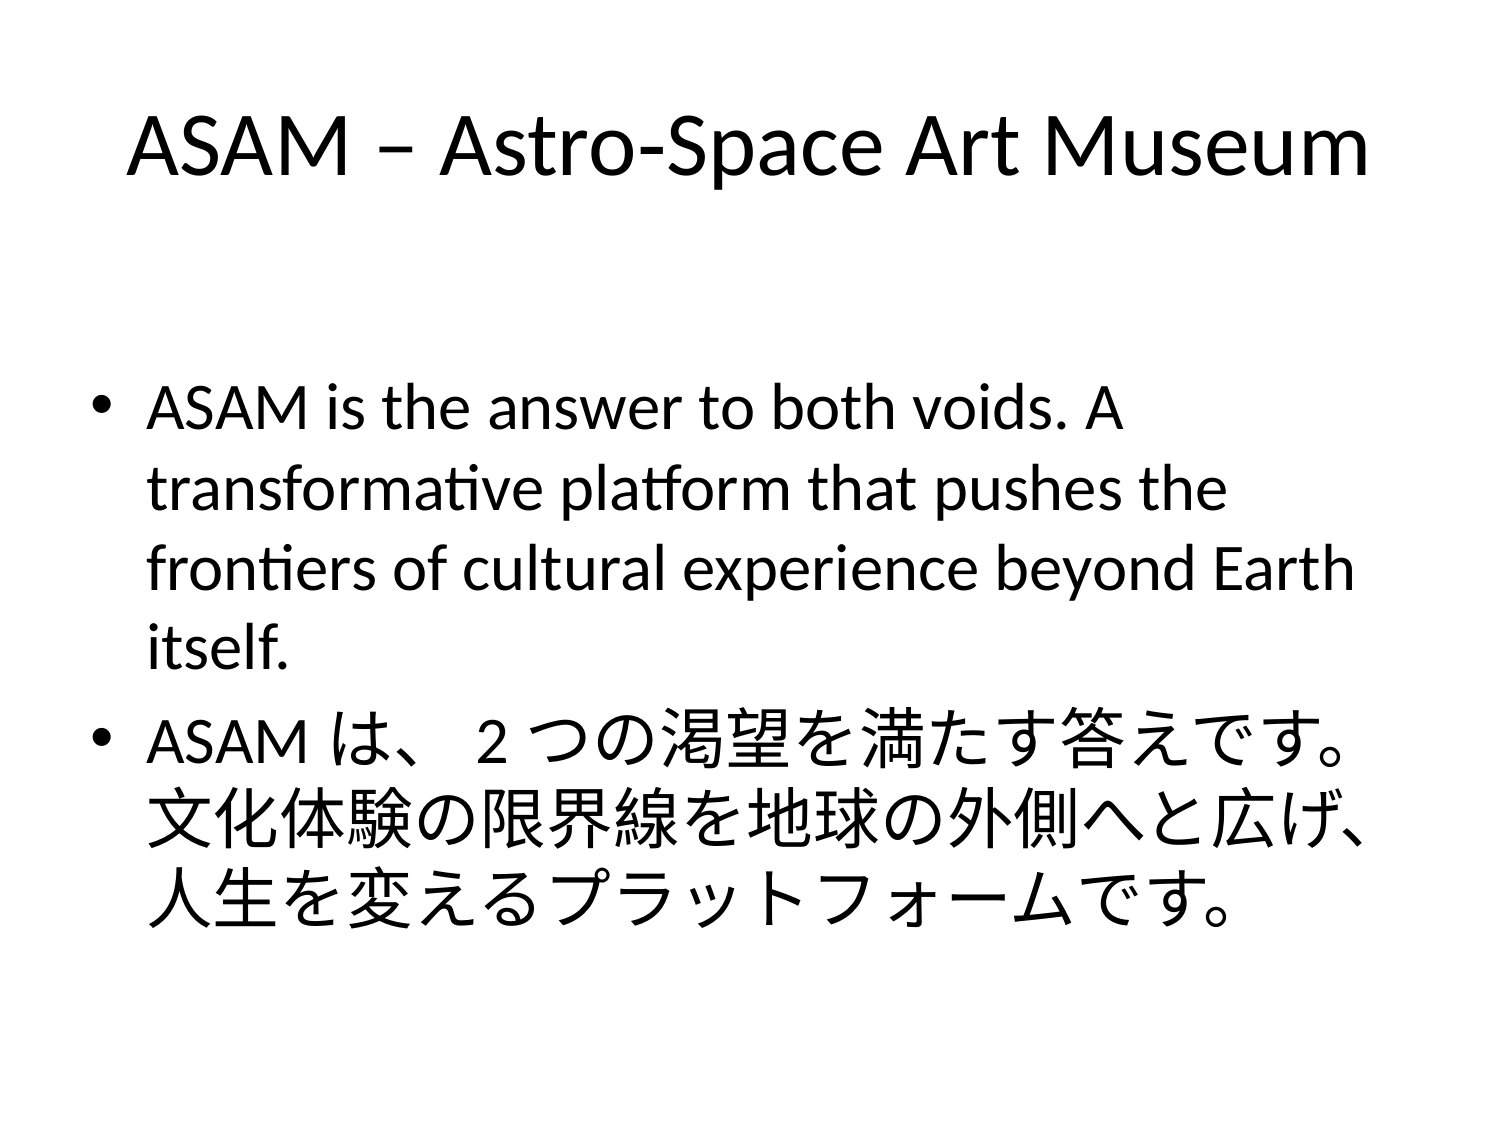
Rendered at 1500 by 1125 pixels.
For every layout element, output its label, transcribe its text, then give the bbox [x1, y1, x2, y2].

list ASAM is the answer to both voids. A transformative platform that pushes the frontiers of cultural experience beyond Earth itself. ASAMは、2つの渇望を満たす答えです。文化体験の限界線を地球の外側へと広げ、人生を変えるプラットフォームです。 [75, 262, 1425, 1005]
title ASAM – Astro‑Space Art Museum [75, 45, 1425, 233]
